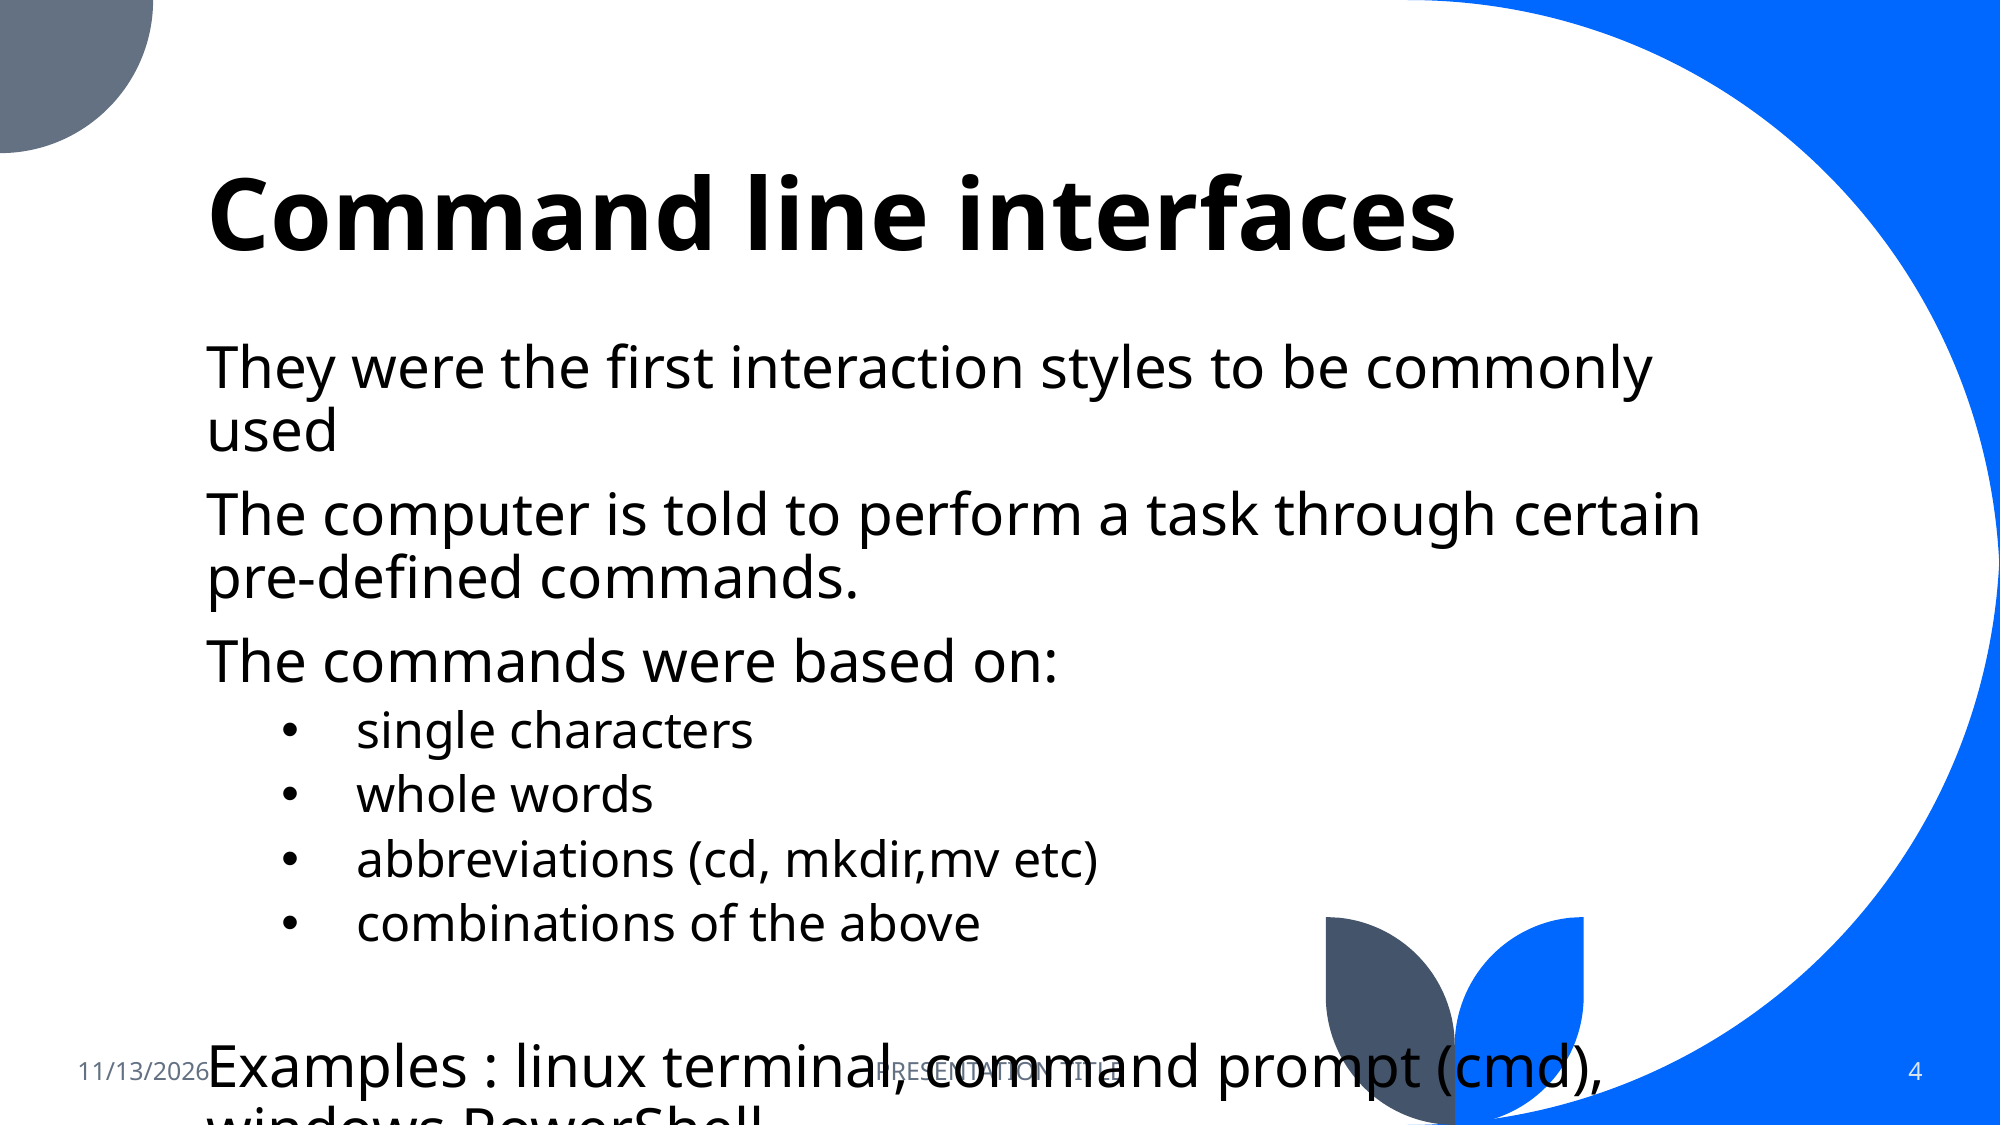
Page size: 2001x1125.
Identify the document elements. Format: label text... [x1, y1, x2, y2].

footer PRESENTATION TITLE [662, 1042, 1338, 1103]
title Command line interfaces [191, 62, 1796, 280]
slide_number 4 [1665, 1042, 1938, 1103]
list They were the first interaction styles to be commonly used The computer is told to perform a task through certain pre-defined commands. The commands were based on: single characters whole words abbreviations (cd, mkdir,mv etc) combinations of the above Examples : linux terminal, command prompt (cmd), windows PowerShell [191, 330, 1796, 1125]
slide_number 31-Mar-22 [62, 1042, 513, 1103]
